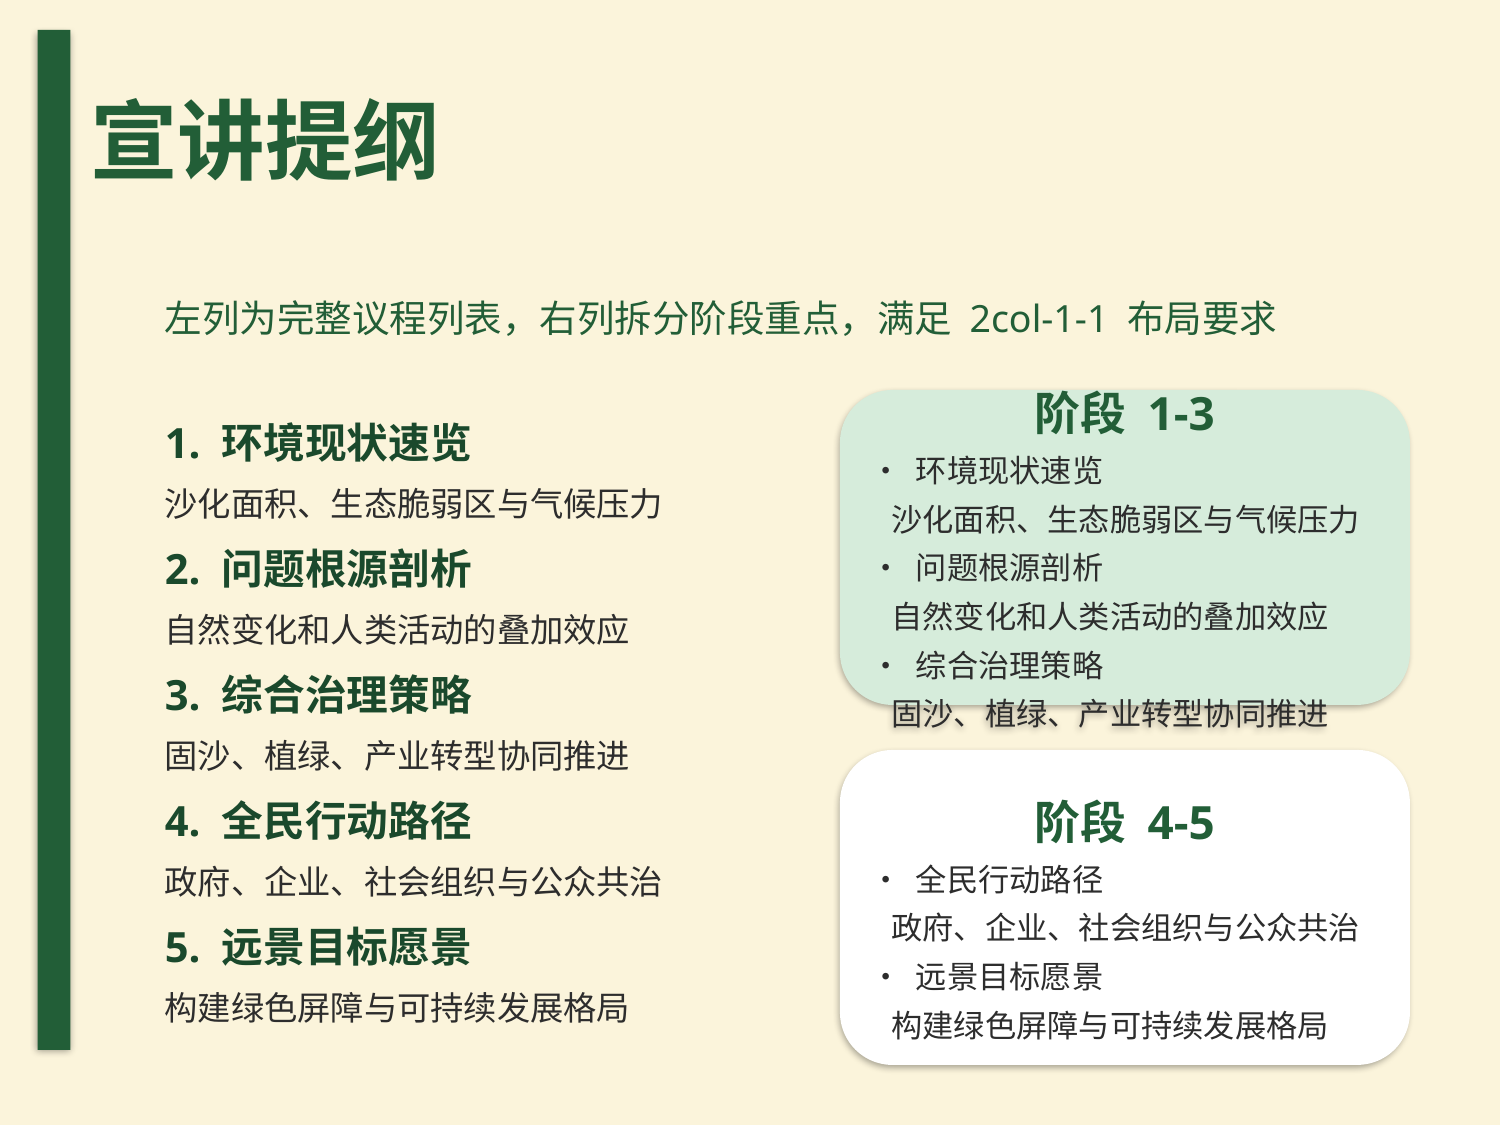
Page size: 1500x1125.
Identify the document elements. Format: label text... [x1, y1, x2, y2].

text_box [37, 29, 71, 1051]
text_box 左列为完整议程列表，右列拆分阶段重点，满足 2col-1-1 布局要求 [149, 269, 1440, 348]
text_box 阶段 4-5 • 全民行动路径 政府、企业、社会组织与公众共治 • 远景目标愿景 构建绿色屏障与可持续发展格局 [839, 749, 1411, 1066]
title 宣讲提纲 [75, 45, 1425, 233]
text_box 阶段 1-3 • 环境现状速览 沙化面积、生态脆弱区与气候压力 • 问题根源剖析 自然变化和人类活动的叠加效应 • 综合治理策略 固沙、植绿、产业转型协同推进 [839, 389, 1411, 706]
text_box 1. 环境现状速览 沙化面积、生态脆弱区与气候压力 2. 问题根源剖析 自然变化和人类活动的叠加效应 3. 综合治理策略 固沙、植绿、产业转型协同推进 4. 全民行动路径 政府、企业、社会组织与公众共治 5. 远景目标愿景 构建绿色屏障与可持续发展格局 [149, 389, 795, 1034]
